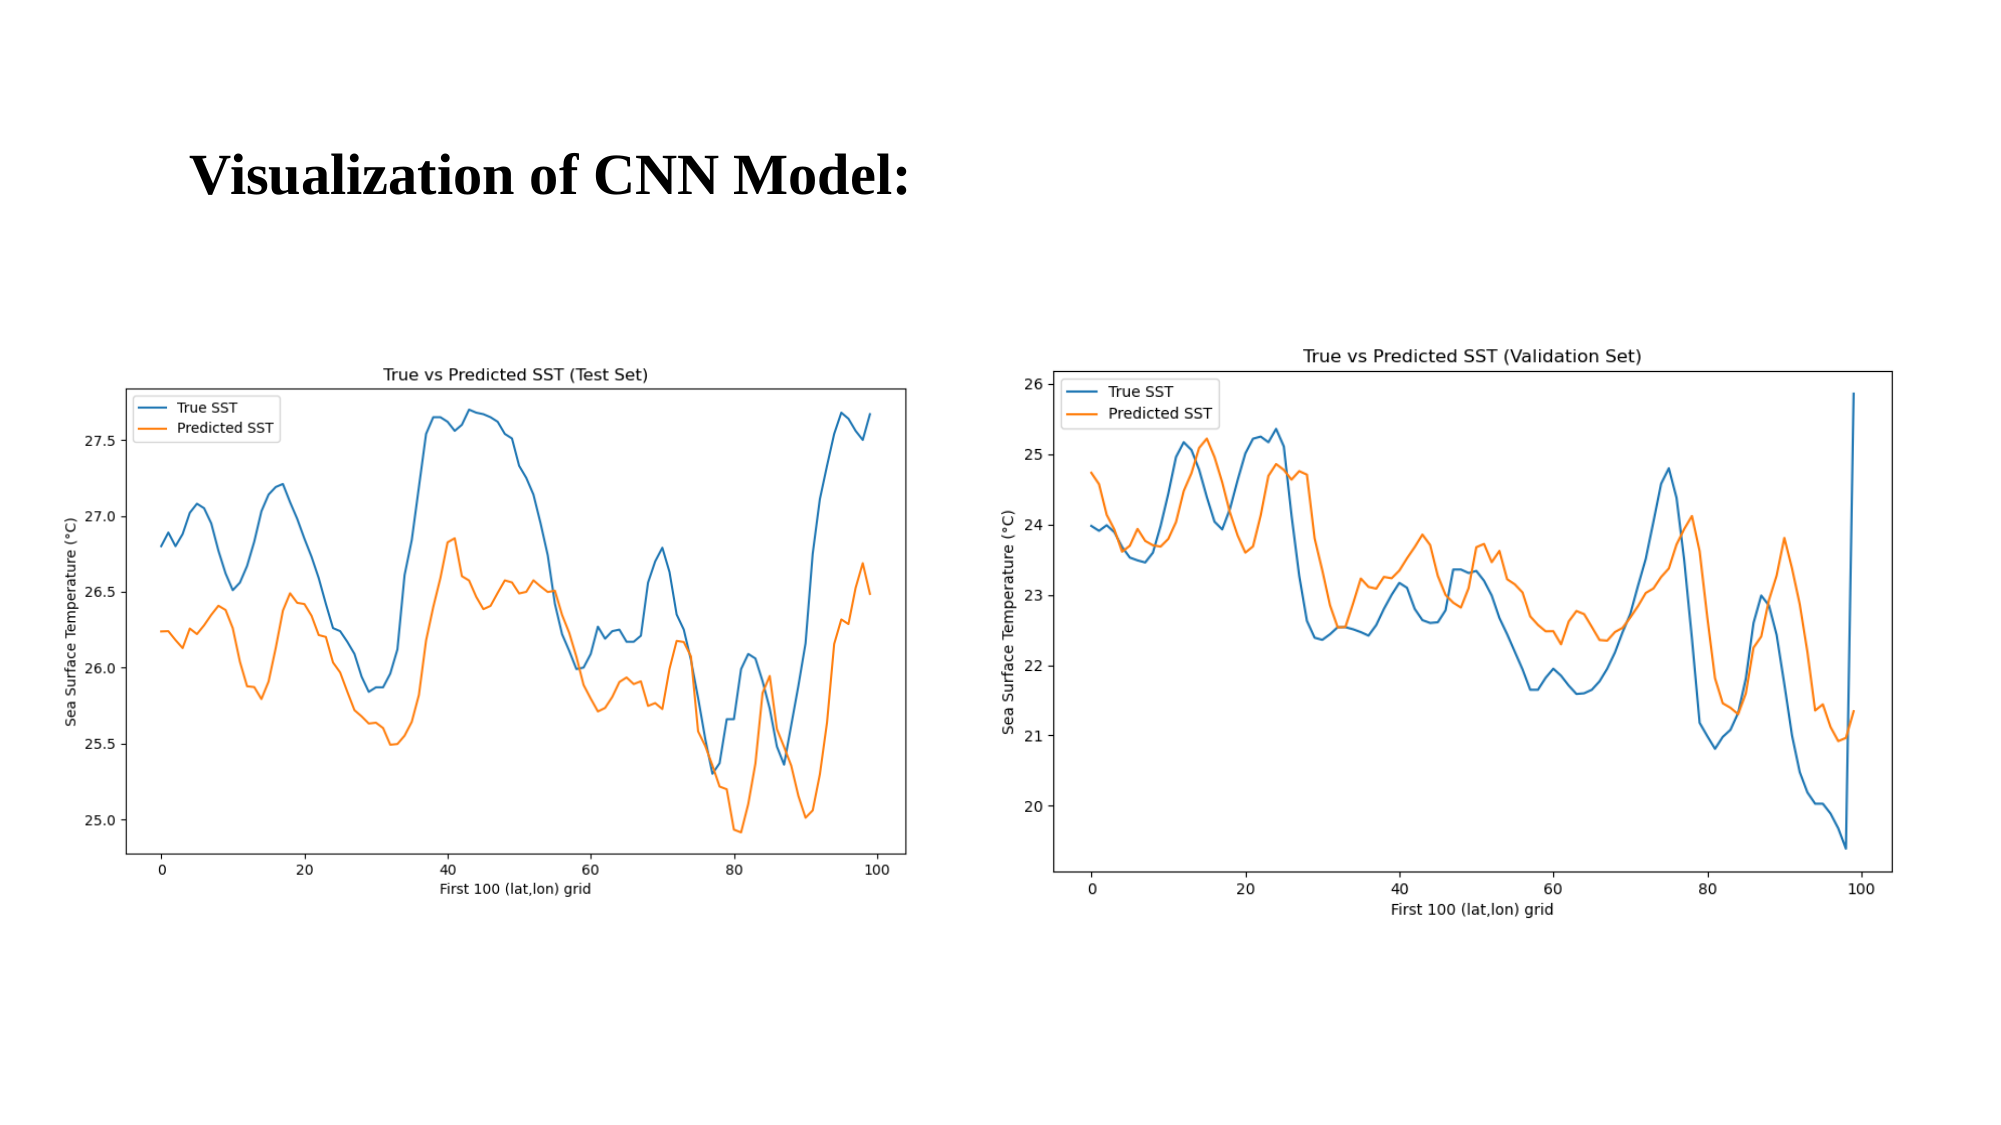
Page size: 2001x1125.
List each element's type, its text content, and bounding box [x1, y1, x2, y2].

picture [918, 293, 2000, 944]
title Visualization of CNN Model: [174, 58, 1633, 215]
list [0, 316, 918, 921]
